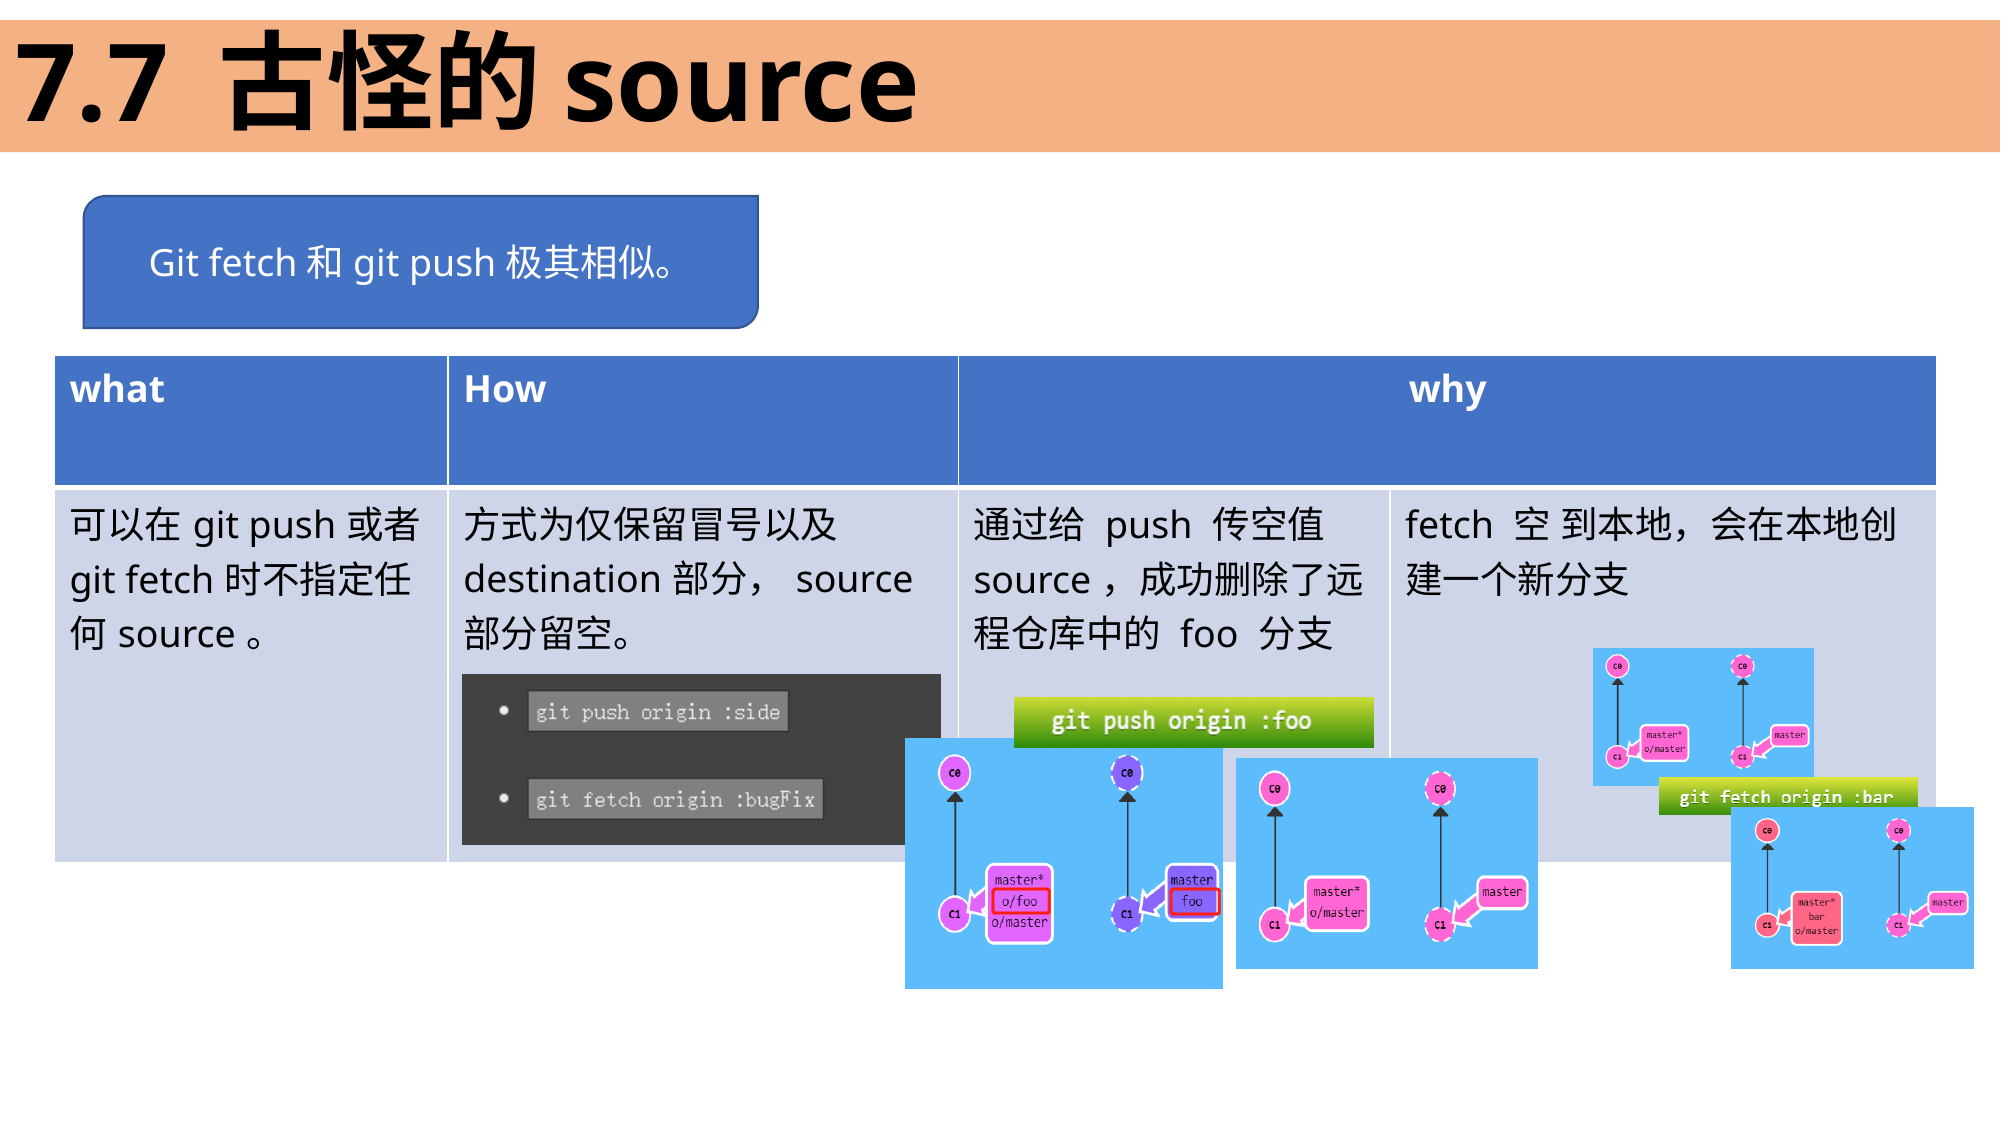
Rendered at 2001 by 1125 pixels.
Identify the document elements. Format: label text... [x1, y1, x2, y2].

text_box Git fetch和git push极其相似。 [82, 194, 759, 330]
table_header what [55, 356, 447, 485]
picture [462, 674, 941, 845]
table_header why [959, 356, 1936, 485]
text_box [905, 697, 1538, 989]
table_header How [449, 356, 958, 485]
table_cell 通过给 push 传空值 source，成功删除了远程仓库中的 foo 分支 [959, 490, 1389, 697]
table_cell 方式为仅保留冒号以及destination部分，source部分留空。 [449, 490, 958, 862]
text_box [1593, 648, 1974, 969]
table_cell 可以在git push或者git fetch时不指定任何source。 [55, 490, 447, 862]
title 7.7 古怪的source [0, 20, 2000, 153]
table_cell fetch 空 到本地，会在本地创建一个新分支 [1391, 490, 1936, 862]
